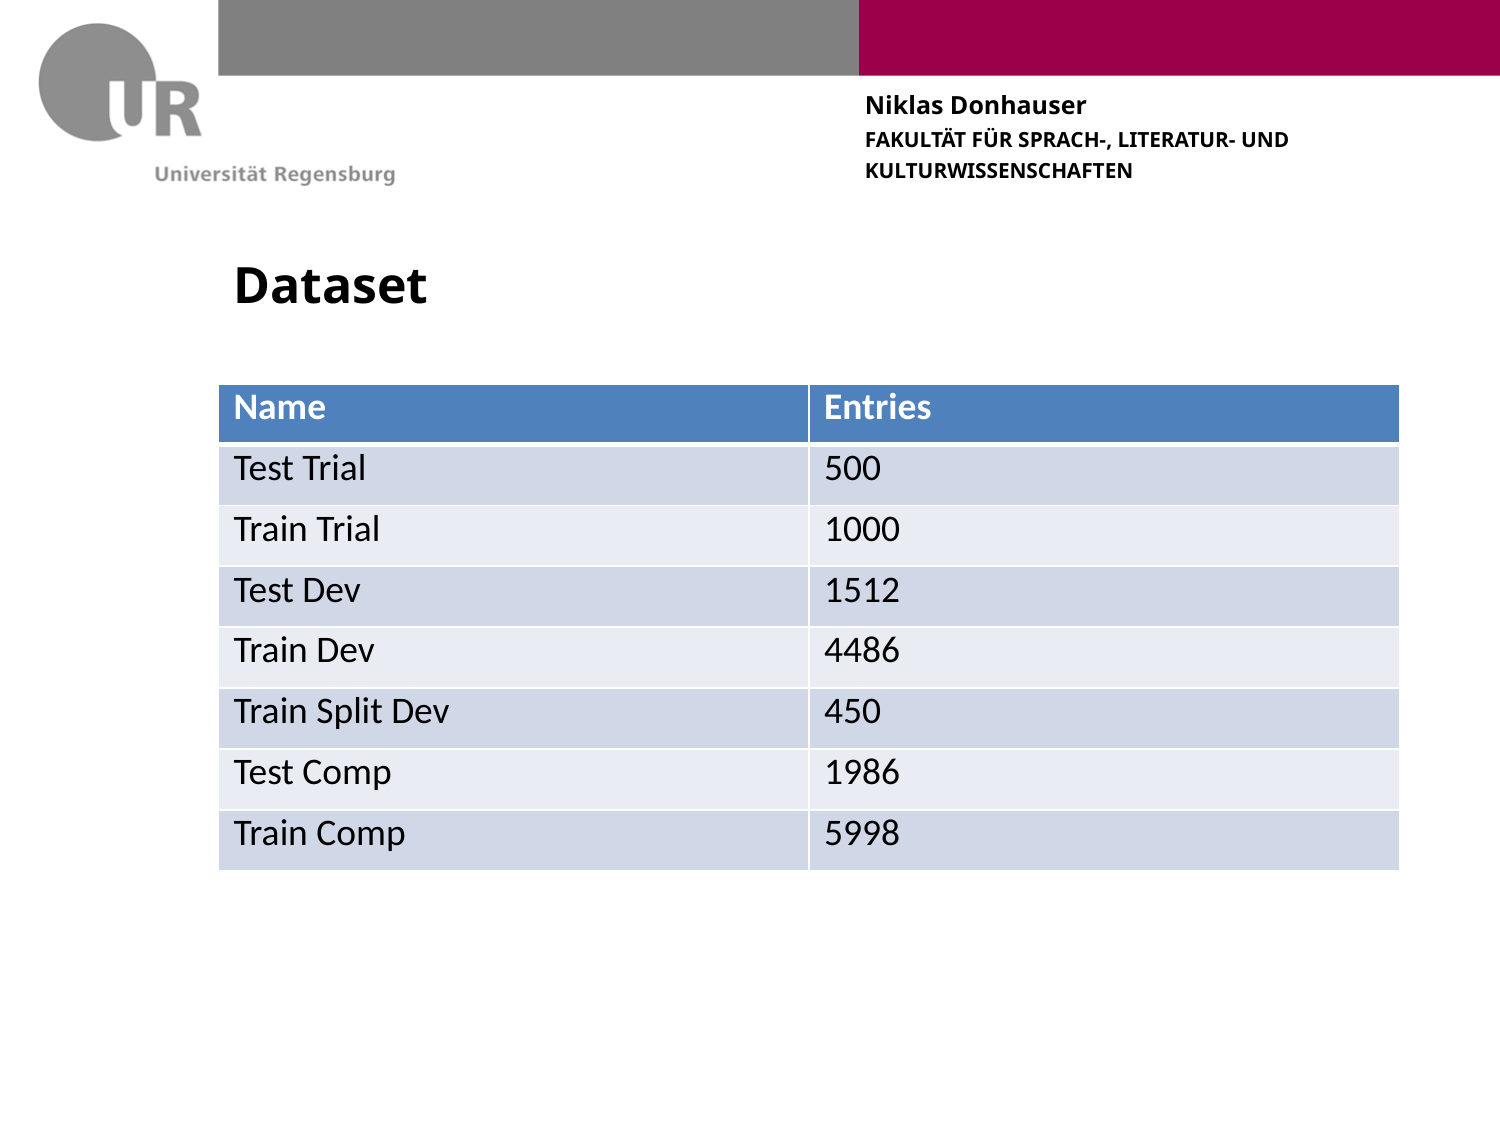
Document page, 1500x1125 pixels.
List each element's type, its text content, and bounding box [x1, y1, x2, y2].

title Dataset [218, 246, 1398, 361]
table_cell 450 [810, 689, 1399, 748]
table_cell Train Dev [219, 628, 808, 687]
table_cell 4486 [810, 628, 1399, 687]
table_cell Train Comp [219, 811, 808, 870]
table_cell 1512 [810, 567, 1399, 626]
table_header Entries [810, 385, 1399, 442]
table_cell 5998 [810, 811, 1399, 870]
table_cell Train Split Dev [219, 689, 808, 748]
table_cell Test Comp [219, 750, 808, 809]
table_cell 500 [810, 447, 1399, 505]
table_header Name [219, 385, 808, 442]
picture [17, 18, 419, 209]
table_cell 1986 [810, 750, 1399, 809]
table_cell Test Trial [219, 447, 808, 505]
table_cell Test Dev [219, 567, 808, 626]
table_cell Train Trial [219, 506, 808, 565]
table_cell 1000 [810, 506, 1399, 565]
